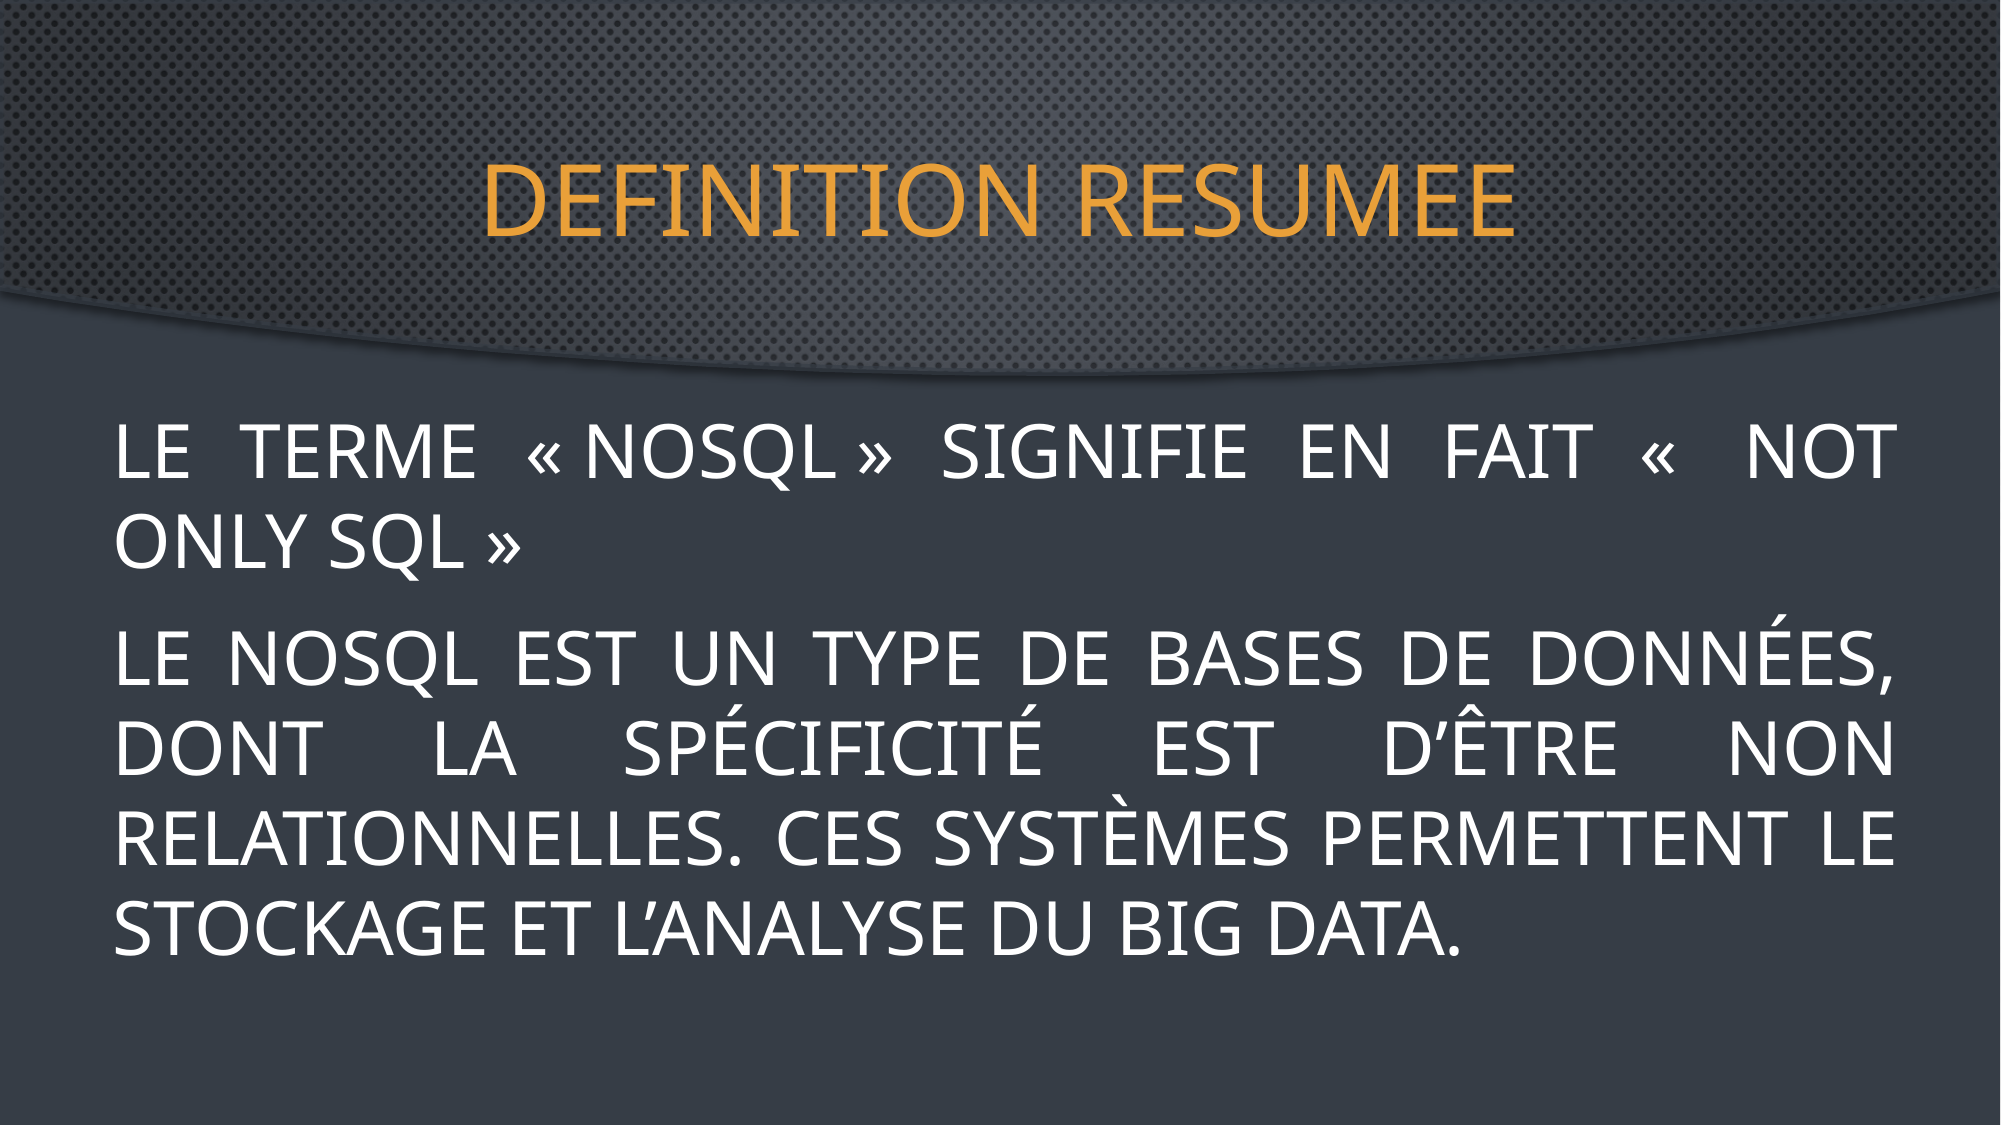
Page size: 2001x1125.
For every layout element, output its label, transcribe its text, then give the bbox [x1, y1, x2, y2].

text_box [0, 0, 2000, 375]
title DEFINITION RESUMEE [187, 99, 1813, 293]
text_box [0, 303, 2000, 1125]
list Le terme « NoSQL » signifie en fait « Not Only SQL » Le NoSQL est un type de bases de données, dont la spécificité est d’être non relationnelles. Ces systèmes permettent le stockage et l’analyse du Big Data. [97, 457, 1915, 917]
